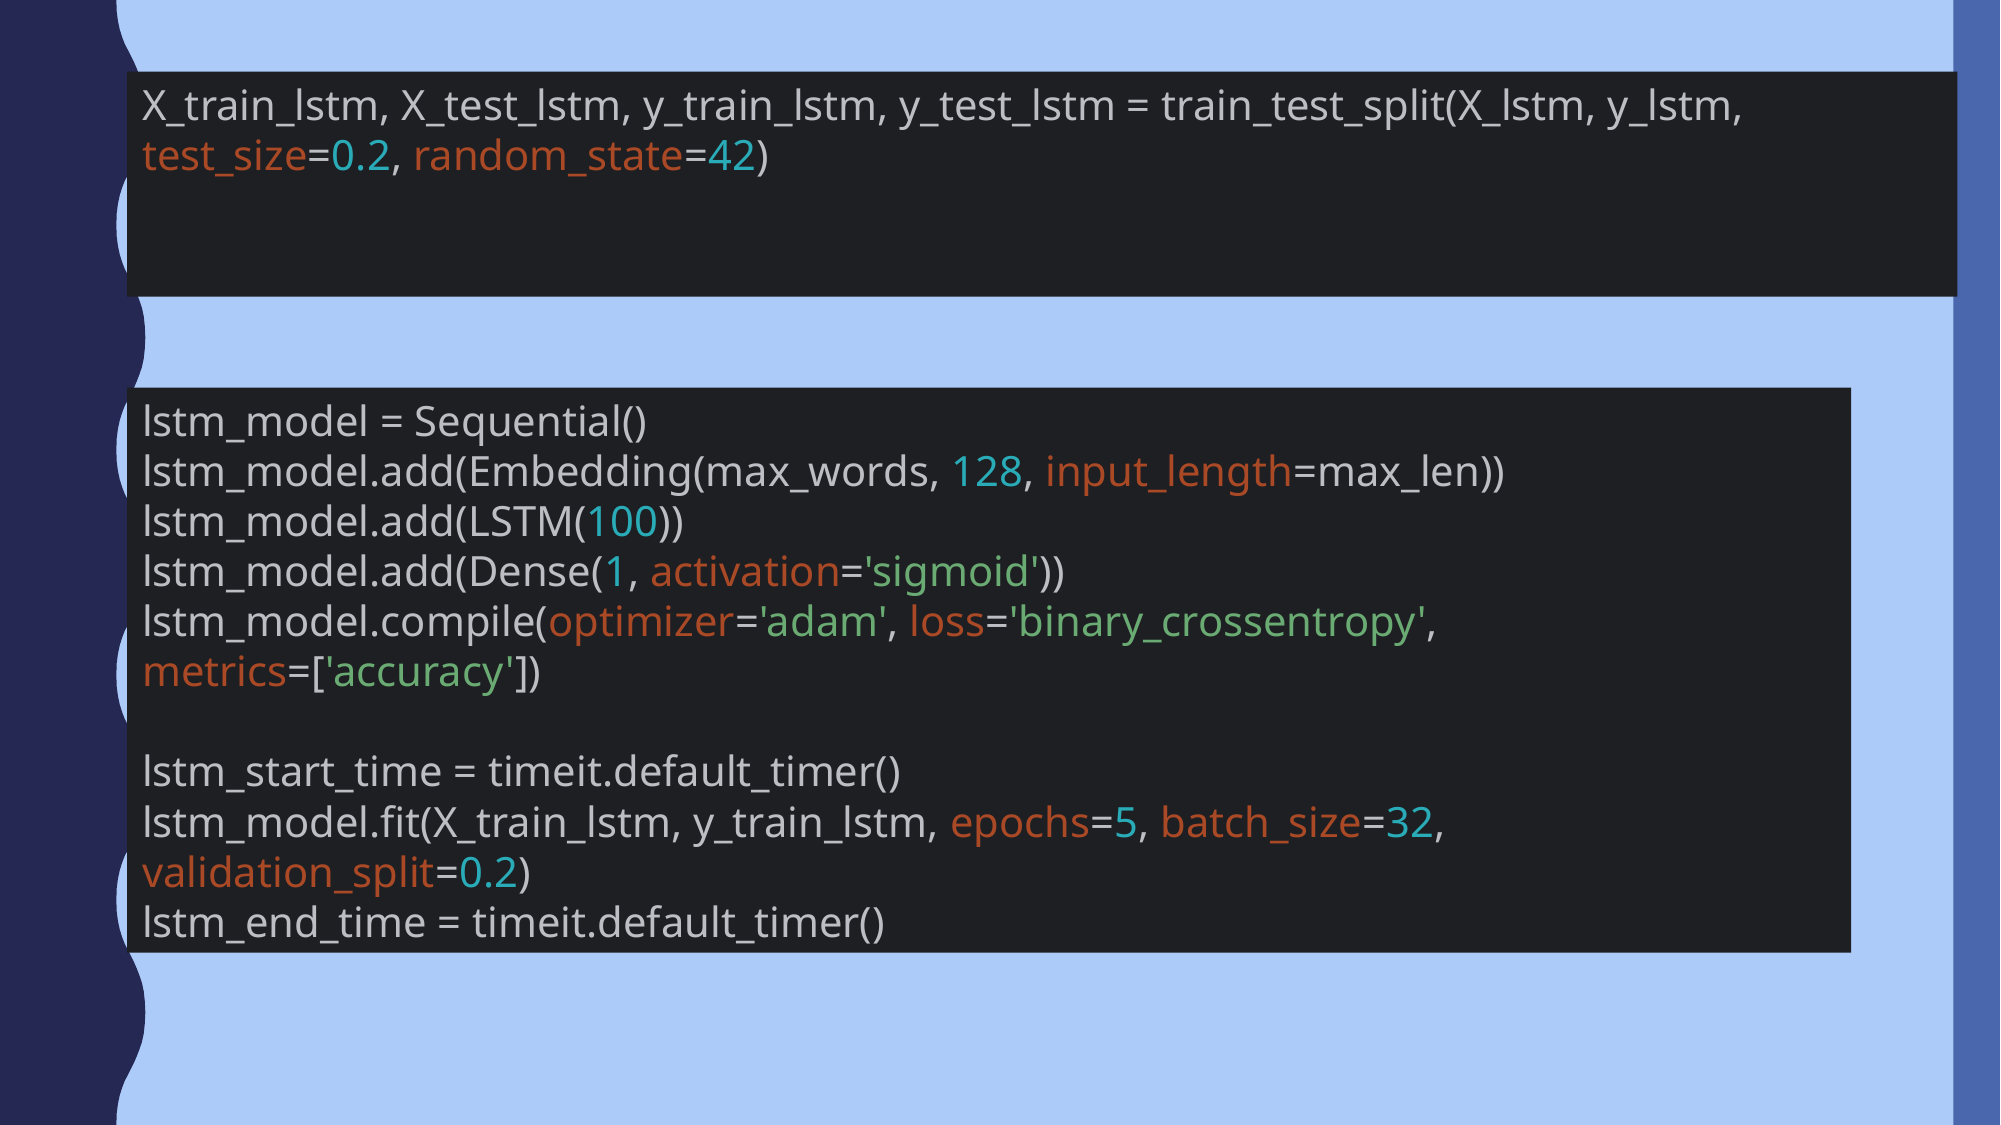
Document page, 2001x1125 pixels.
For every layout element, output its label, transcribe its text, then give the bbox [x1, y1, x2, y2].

text_box X_train_lstm, X_test_lstm, y_train_lstm, y_test_lstm = train_test_split(X_lstm, y_lstm, test_size=0.2, random_state=42) [127, 71, 1958, 297]
text_box lstm_model = Sequential() lstm_model.add(Embedding(max_words, 128, input_length=max_len)) lstm_model.add(LSTM(100)) lstm_model.add(Dense(1, activation='sigmoid')) lstm_model.compile(optimizer='adam', loss='binary_crossentropy', metrics=['accuracy']) lstm_start_time = timeit.default_timer() lstm_model.fit(X_train_lstm, y_train_lstm, epochs=5, batch_size=32, validation_split=0.2) lstm_end_time = timeit.default_timer() [127, 387, 1852, 953]
